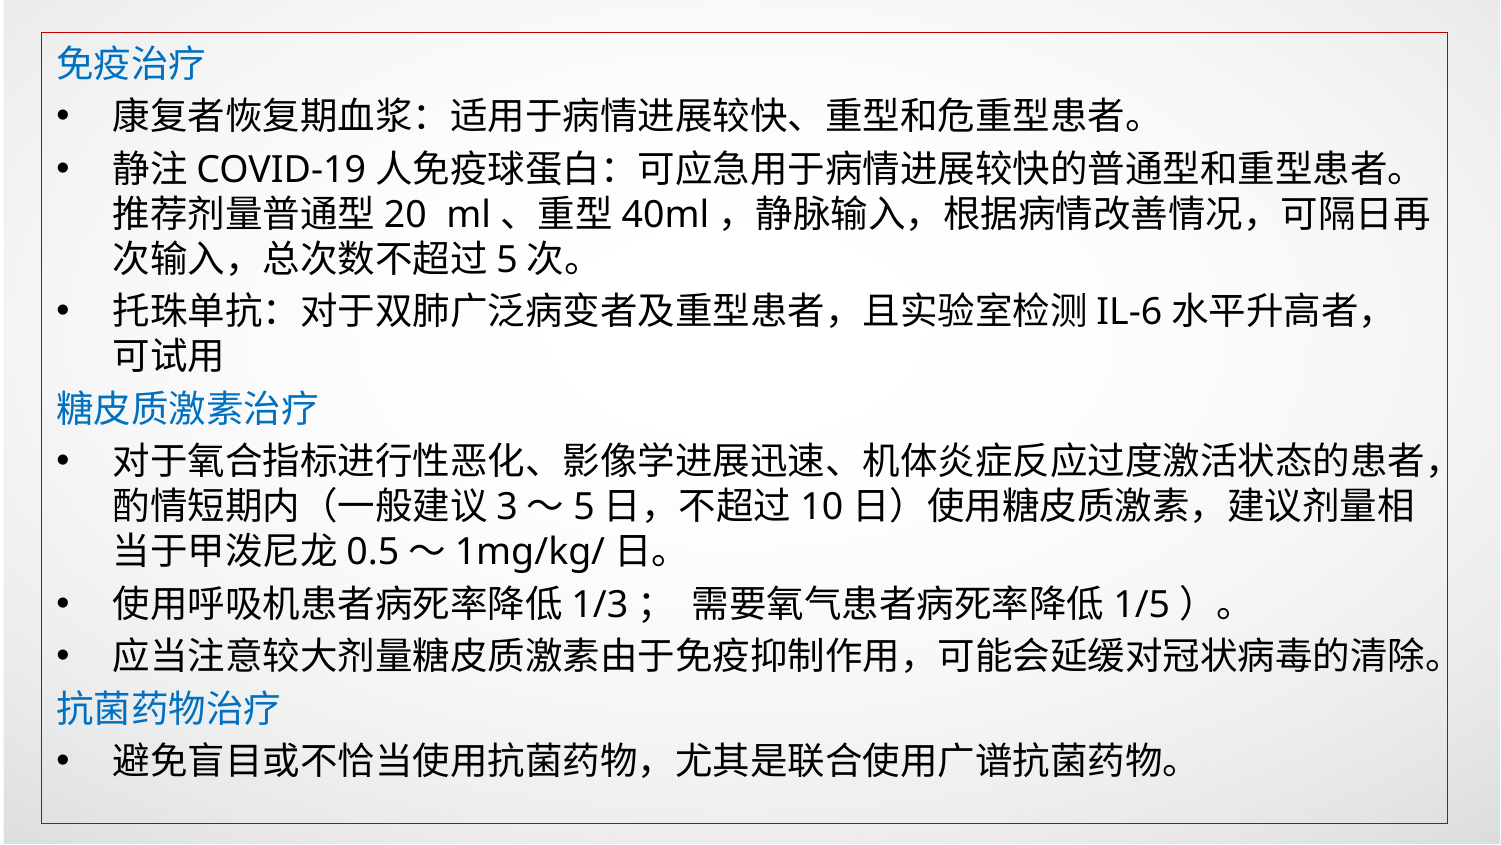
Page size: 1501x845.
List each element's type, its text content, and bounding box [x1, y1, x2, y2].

picture [3, 0, 1501, 844]
list 免疫治疗 康复者恢复期血浆：适用于病情进展较快、重型和危重型患者。 静注COVID-19人免疫球蛋白：可应急用于病情进展较快的普通型和重型患者。推荐剂量普通型20 ml、重型40ml，静脉输入，根据病情改善情况，可隔日再次输入，总次数不超过5次。 托珠单抗：对于双肺广泛病变者及重型患者，且实验室检测IL-6水平升高者，可试用 糖皮质激素治疗 对于氧合指标进行性恶化、影像学进展迅速、机体炎症反应过度激活状态的患者，酌情短期内（一般建议3～5日，不超过10日）使用糖皮质激素，建议剂量相当于甲泼尼龙0.5～1mg/kg/日。 使用呼吸机患者病死率降低1/3； 需要氧气患者病死率降低1/5）。 应当注意较大剂量糖皮质激素由于免疫抑制作用，可能会延缓对冠状病毒的清除。 抗菌药物治疗 避免盲目或不恰当使用抗菌药物，尤其是联合使用广谱抗菌药物。 [41, 32, 1448, 824]
